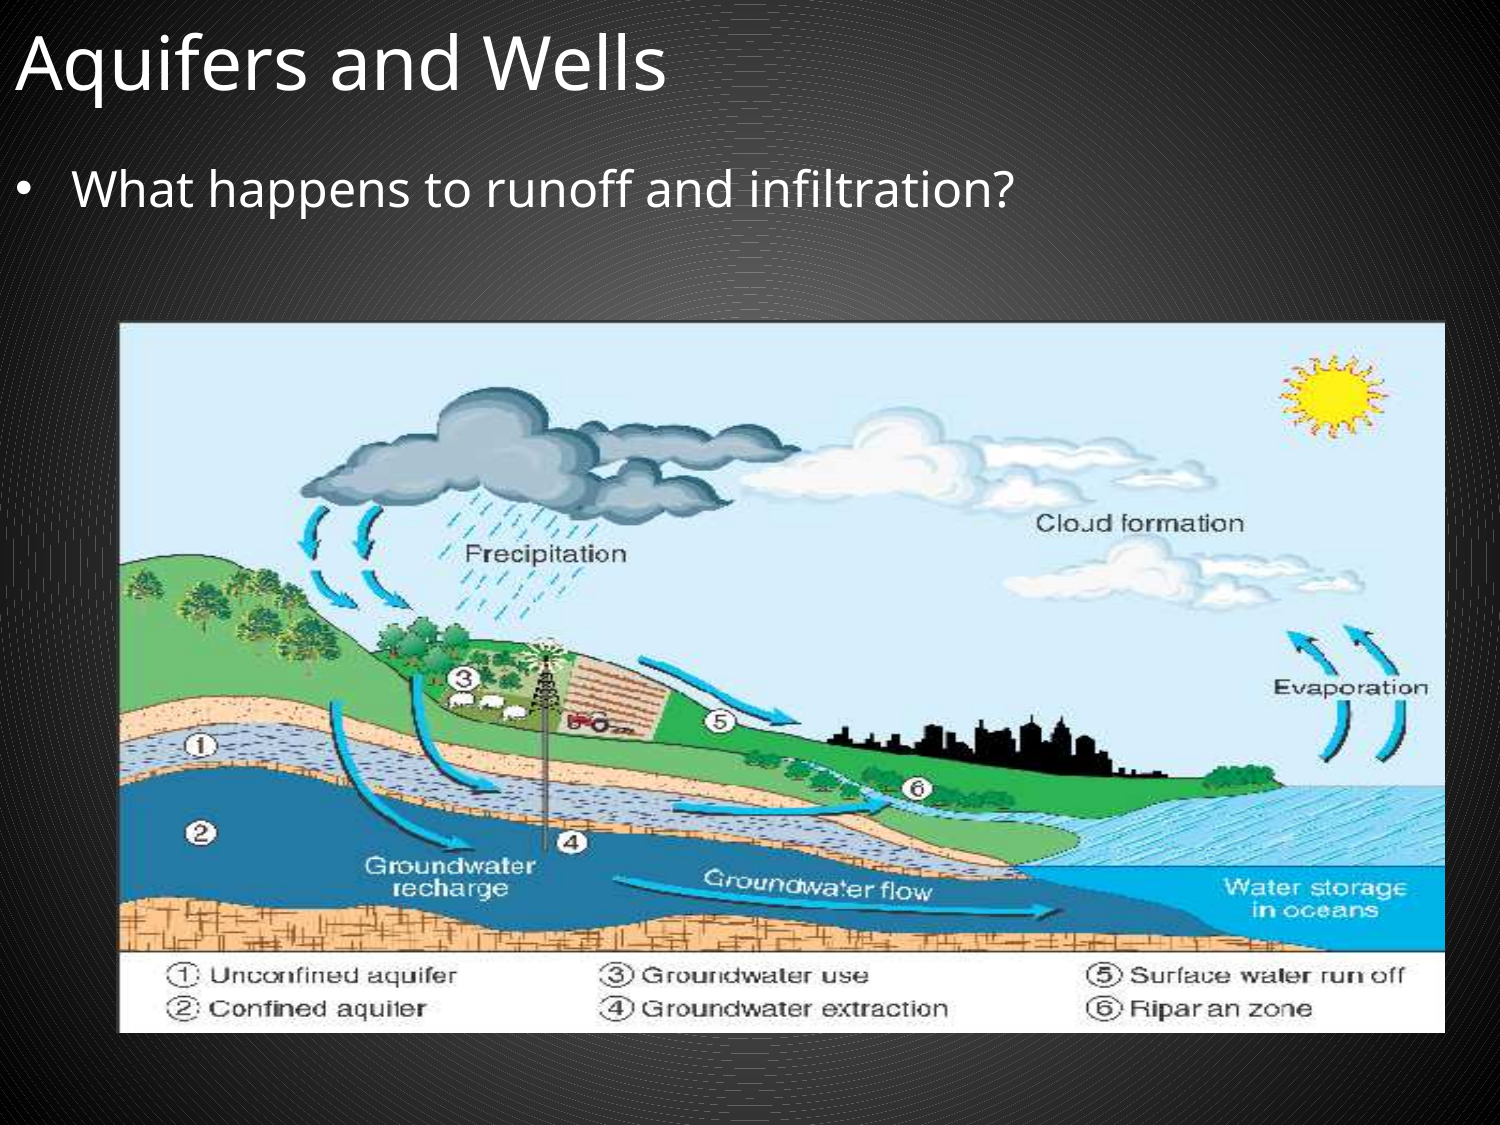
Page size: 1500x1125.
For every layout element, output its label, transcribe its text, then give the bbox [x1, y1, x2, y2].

title Aquifers and Wells [0, 0, 1386, 121]
list What happens to runoff and infiltration? [0, 150, 1386, 343]
picture [1224, 878, 1408, 920]
picture [116, 319, 1445, 1033]
